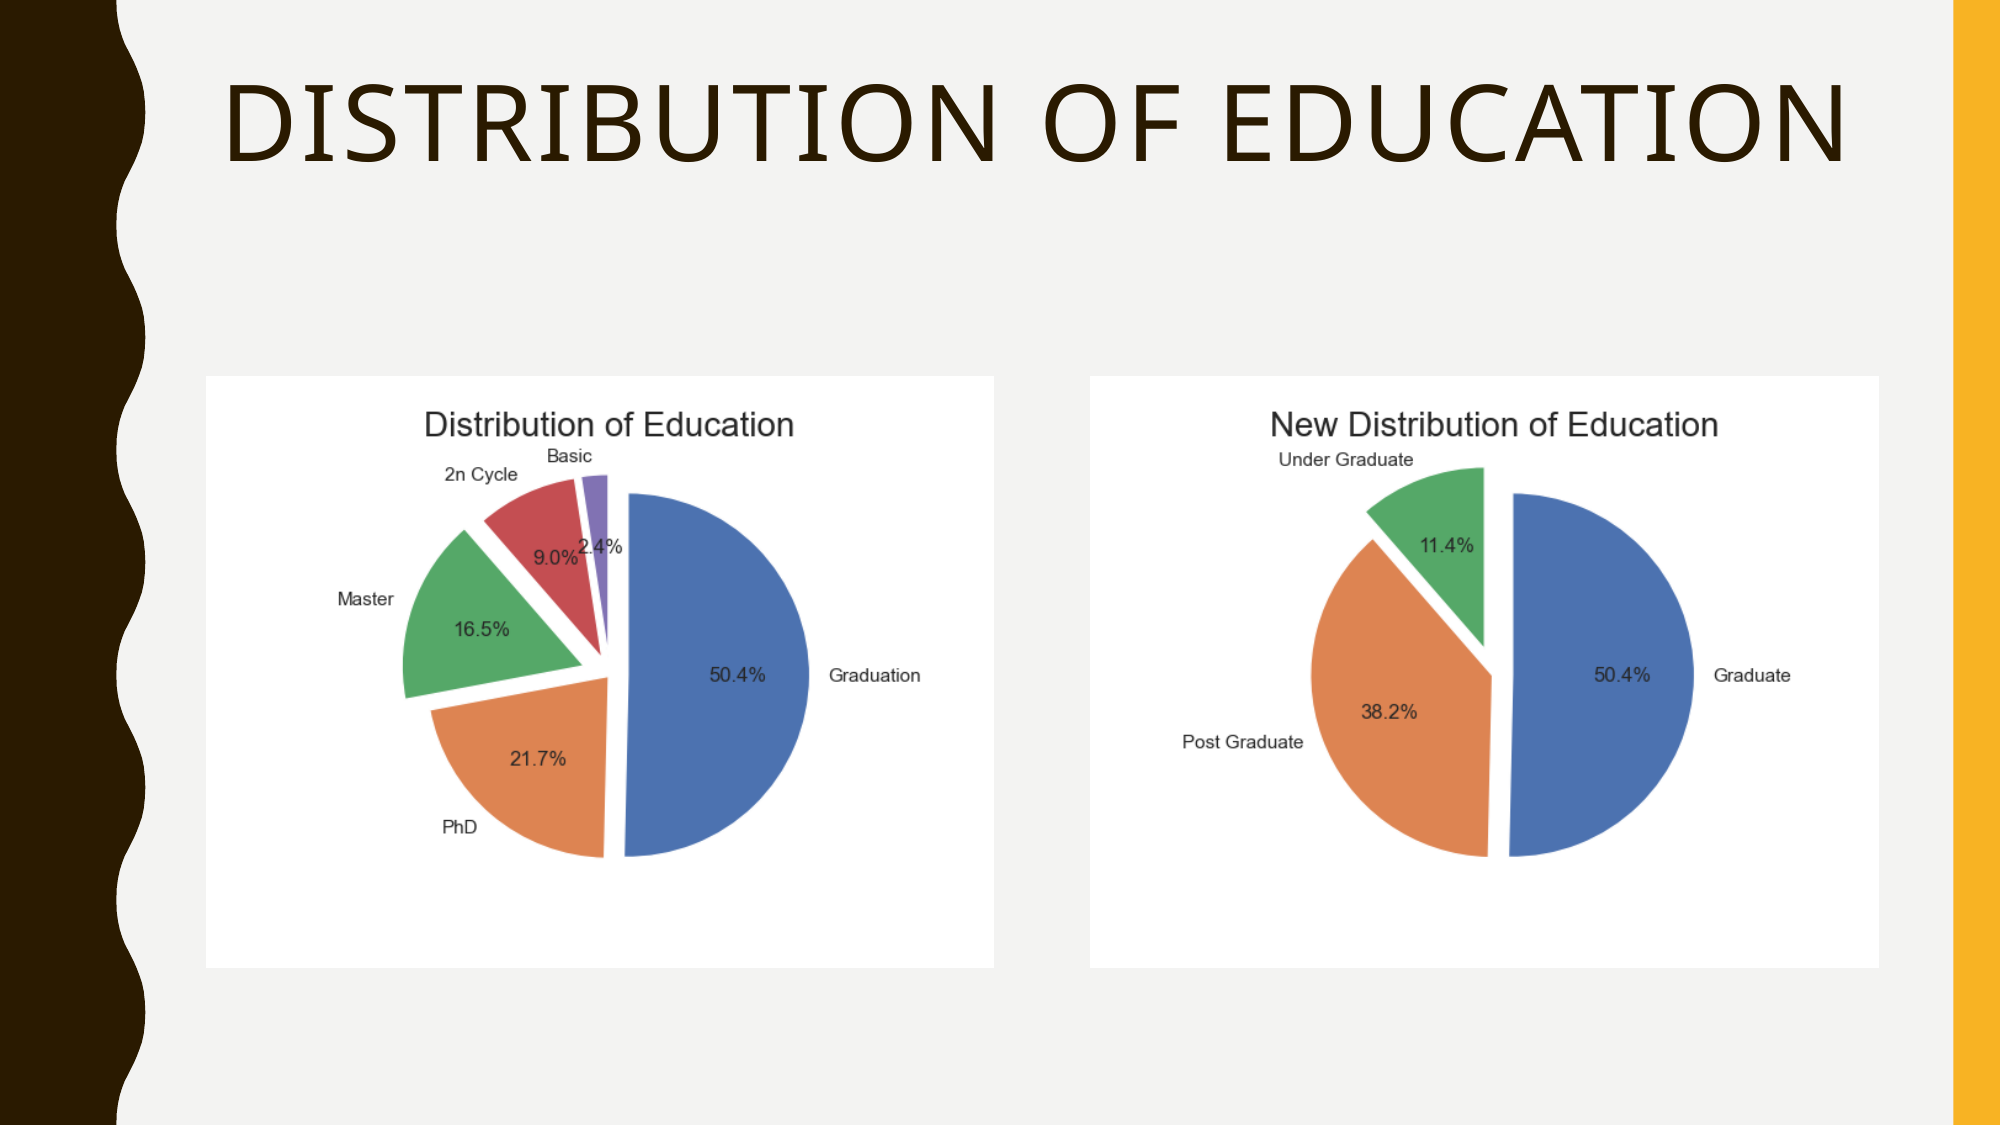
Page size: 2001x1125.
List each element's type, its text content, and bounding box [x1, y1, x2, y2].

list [1090, 376, 1879, 968]
title Distribution Of Education [205, 62, 1875, 308]
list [206, 376, 994, 968]
